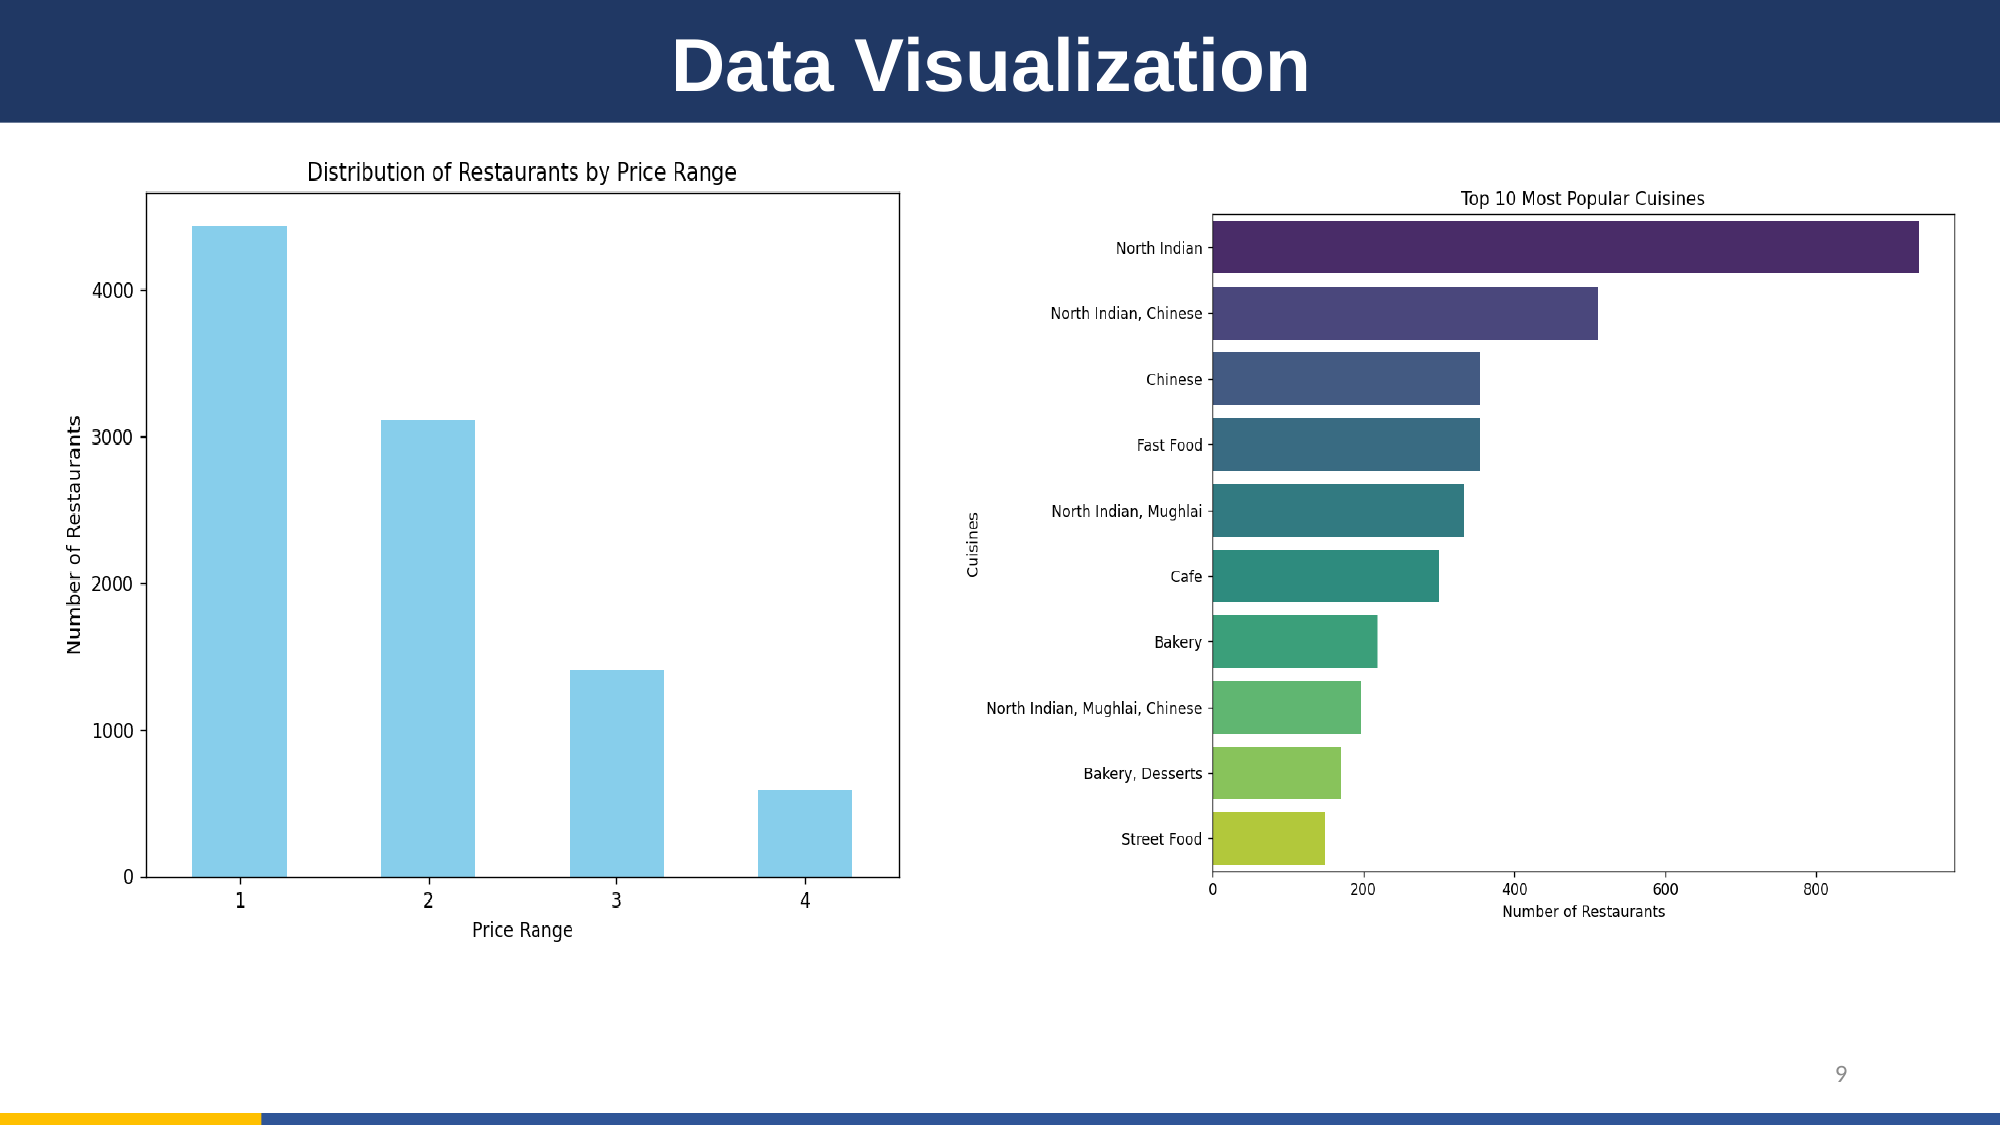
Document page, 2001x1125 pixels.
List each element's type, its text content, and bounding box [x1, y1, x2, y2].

slide_number 9 [1412, 1042, 1863, 1103]
text_box Data Visualization [33, 6, 1950, 129]
picture [932, 169, 1975, 931]
text_box [0, 0, 2000, 124]
text_box [0, 1112, 262, 1125]
text_box [262, 1112, 2000, 1125]
picture [53, 135, 918, 972]
